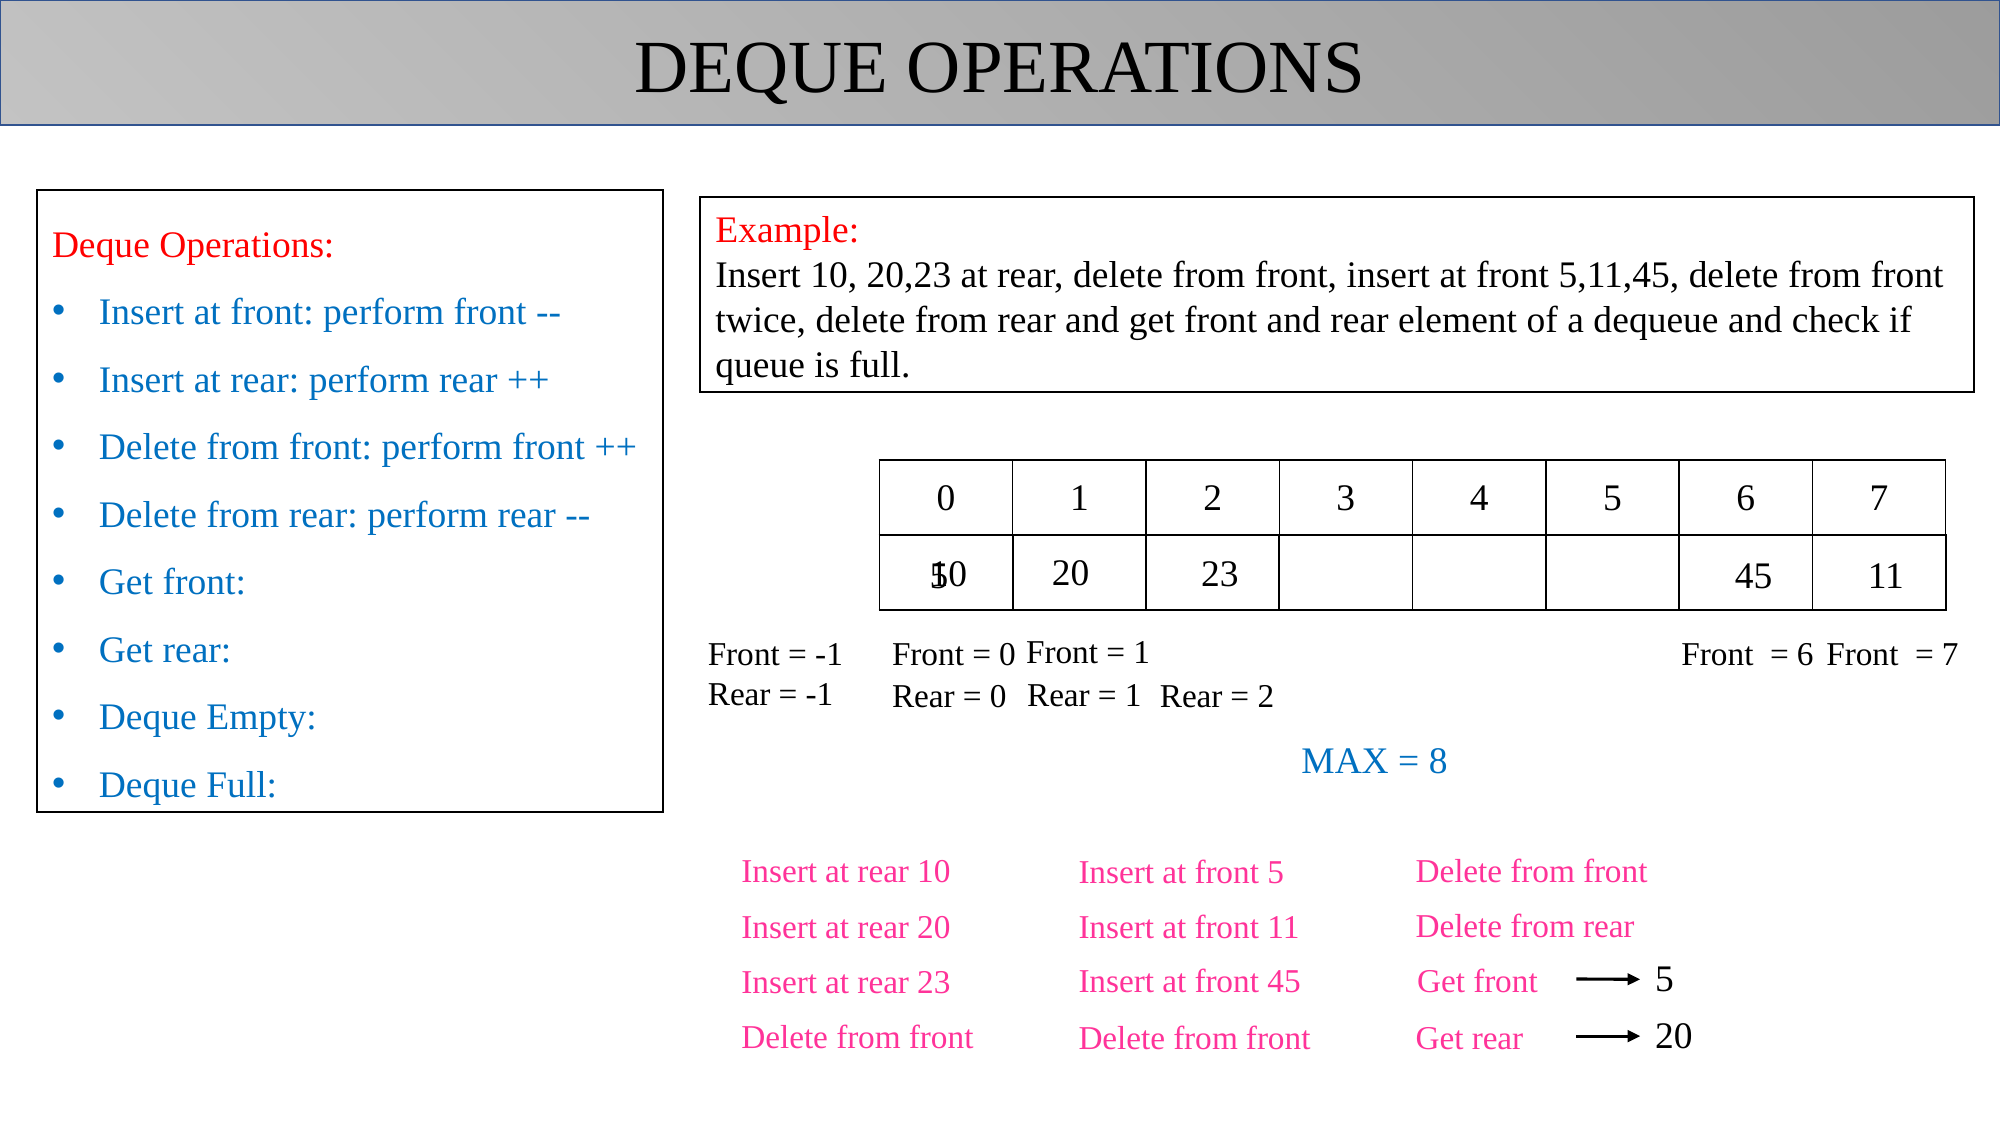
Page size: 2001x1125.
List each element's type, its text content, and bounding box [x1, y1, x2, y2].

text_box Insert at front 5 [1063, 842, 1338, 897]
text_box 45 [1719, 543, 1789, 604]
text_box Rear = 2 [1144, 666, 1296, 722]
table_cell [1413, 536, 1545, 609]
text_box Front = 7 [1842, 624, 1987, 680]
text_box Insert at front 11 [1063, 897, 1338, 952]
table_header 1 [1013, 461, 1145, 534]
text_box Front = 1 [1010, 622, 1187, 678]
table_cell [1014, 536, 1145, 609]
text_box 23 [1186, 541, 1255, 602]
table_header 0 [880, 461, 1012, 534]
table_header 5 [1547, 461, 1678, 534]
text_box Insert at front 45 [1063, 952, 1338, 1008]
text_box Delete from front [1400, 841, 1675, 896]
text_box Delete from rear [1400, 896, 1675, 952]
text_box Insert at rear 23 [726, 952, 1000, 1007]
text_box Front = 6 [1666, 624, 1842, 680]
text_box Get rear [1400, 1008, 1575, 1064]
text_box Insert at rear 10 [726, 841, 1000, 897]
table_cell [1547, 536, 1678, 609]
text_box 5 [914, 543, 983, 604]
table_header 4 [1413, 461, 1545, 534]
table_header 7 [1813, 461, 1945, 534]
text_box Delete from front [1063, 1008, 1338, 1064]
text_box Deque Operations: Insert at front: perform front -- Insert at rear: perform rear ++ Delete from front: perform front ++ Delete from rear: perform rear -- Get front: Get rear: Deque Empty: Deque Full: [37, 189, 663, 813]
table_header 2 [1147, 461, 1279, 534]
table_cell [1147, 536, 1278, 609]
table_header 6 [1680, 461, 1812, 534]
table_header 3 [1280, 461, 1412, 534]
text_box MAX = 8 [1286, 728, 1488, 789]
text_box Front = -1 Rear = -1 [693, 624, 877, 720]
table_cell [1813, 536, 1945, 609]
text_box Rear = 1 [1012, 678, 1144, 721]
table_cell [1680, 536, 1812, 609]
text_box 20 [1036, 540, 1106, 601]
table_cell [880, 536, 1012, 609]
text_box Delete from front [726, 1007, 1000, 1063]
table_cell [1280, 536, 1412, 609]
text_box Example: Insert 10, 20,23 at rear, delete from front, insert at front 5,11,45, delete from front twice, delete from rear and get front and rear element of a dequeue and check if queue is full. [700, 197, 1974, 393]
text_box Insert at rear 20 [726, 897, 1000, 952]
text_box Get front [1402, 951, 1577, 1007]
text_box DEQUE OPERATIONS [0, 0, 2000, 126]
text_box 11 [1852, 543, 1922, 604]
text_box Front = 0 [877, 624, 1010, 666]
text_box 20 [1640, 1003, 1709, 1064]
text_box Rear = 0 [877, 666, 1064, 722]
text_box 5 [1640, 946, 1709, 1003]
